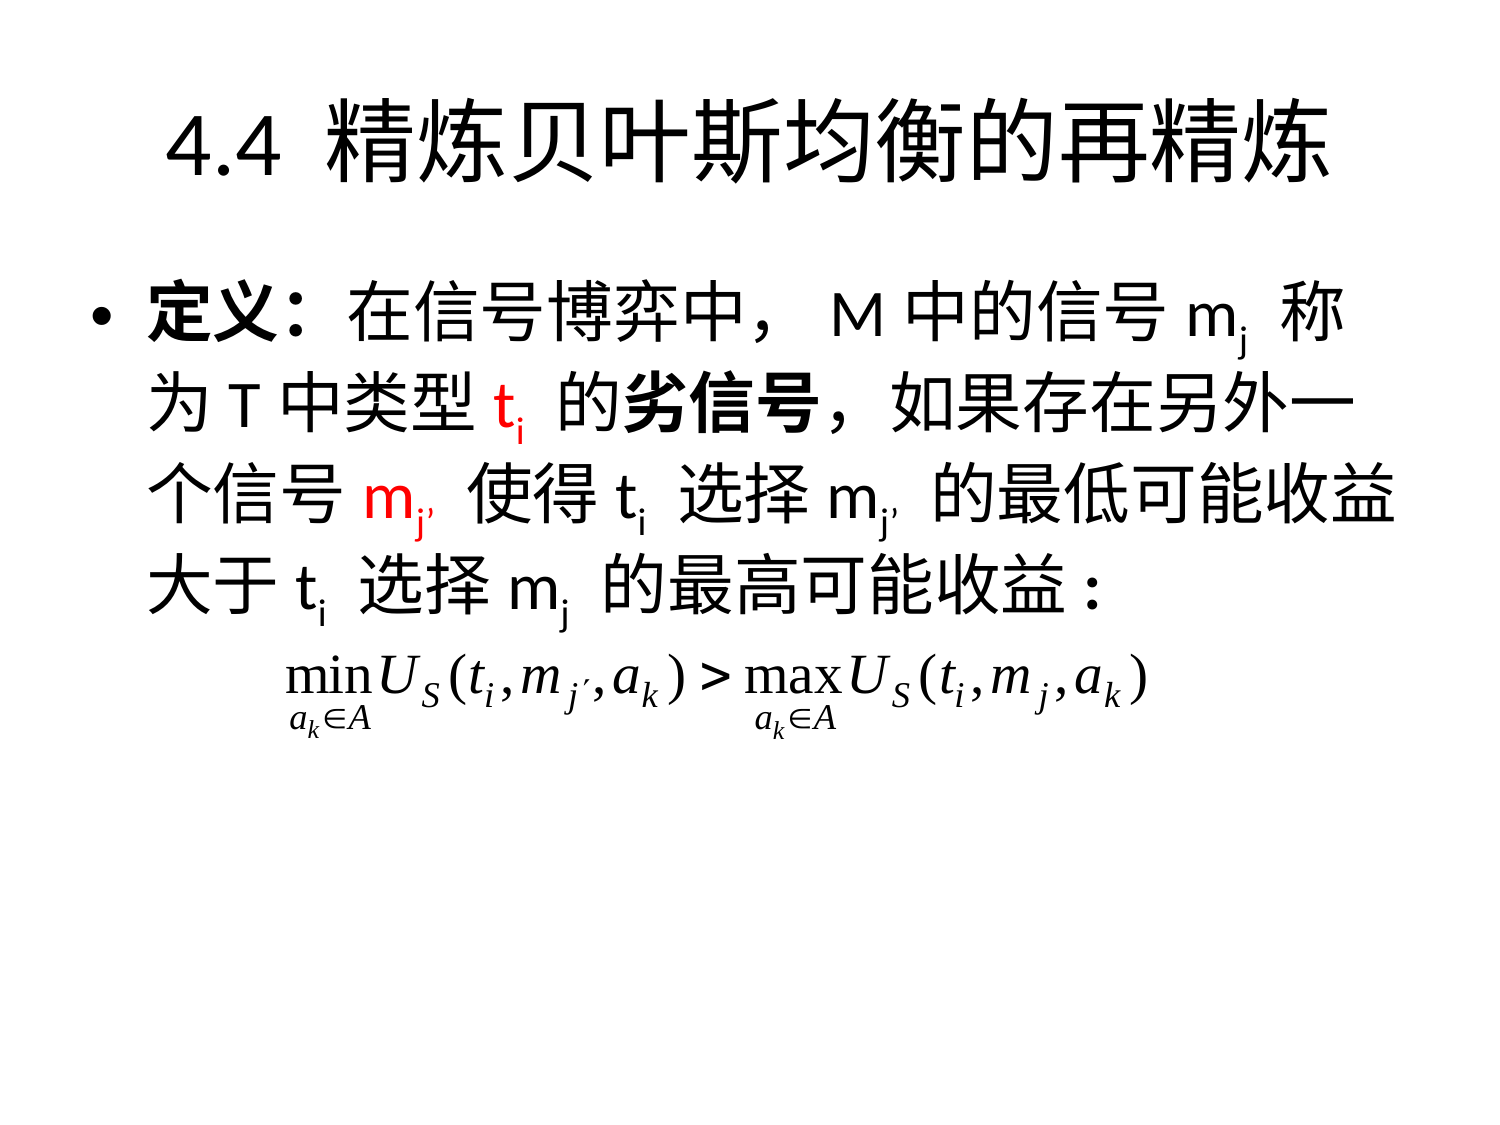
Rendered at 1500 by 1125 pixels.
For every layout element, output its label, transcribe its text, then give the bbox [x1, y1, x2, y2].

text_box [275, 635, 1162, 751]
title 4.4 精炼贝叶斯均衡的再精炼 [74, 44, 1426, 233]
list 定义：在信号博弈中，M中的信号mj 称为T中类型ti 的劣信号，如果存在另外一个信号mj’ 使得ti 选择mj’ 的最低可能收益大于ti 选择mj 的最高可能收益: [74, 262, 1426, 1006]
